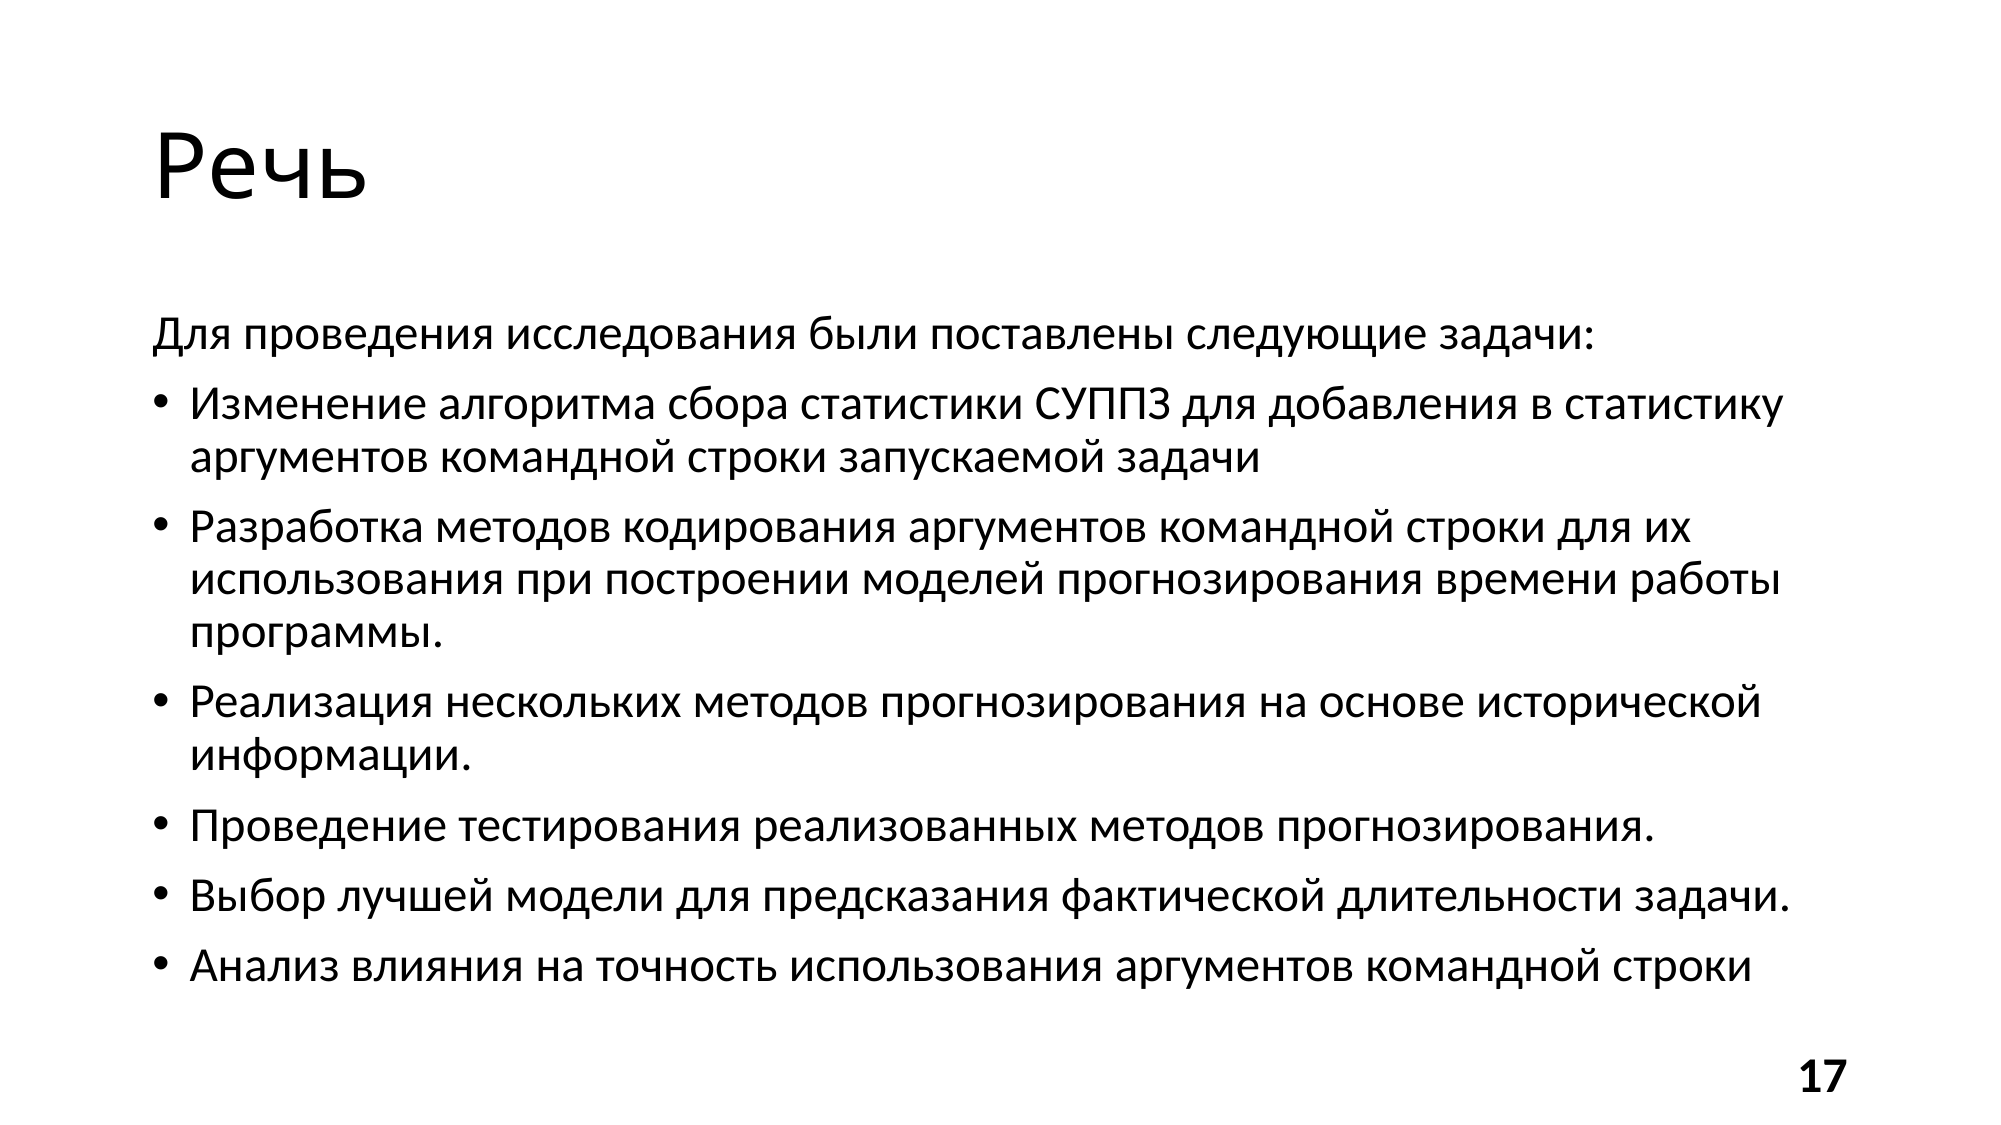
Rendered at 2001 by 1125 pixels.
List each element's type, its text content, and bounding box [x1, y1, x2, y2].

title Речь [137, 59, 1863, 278]
slide_number 17 [1412, 1042, 1863, 1103]
list Для проведения исследования были поставлены следующие задачи: Изменение алгоритма сбора статистики СУППЗ для добавления в статистику аргументов командной строки запускаемой задачи Разработка методов кодирования аргументов командной строки для их использования при построении моделей прогнозирования времени работы программы. Реализация нескольких методов прогнозирования на основе исторической информации. Проведение тестирования реализованных методов прогнозирования. Выбор лучшей модели для предсказания фактической длительности задачи. Анализ влияния на точность использования аргументов командной строки [137, 299, 1863, 1014]
